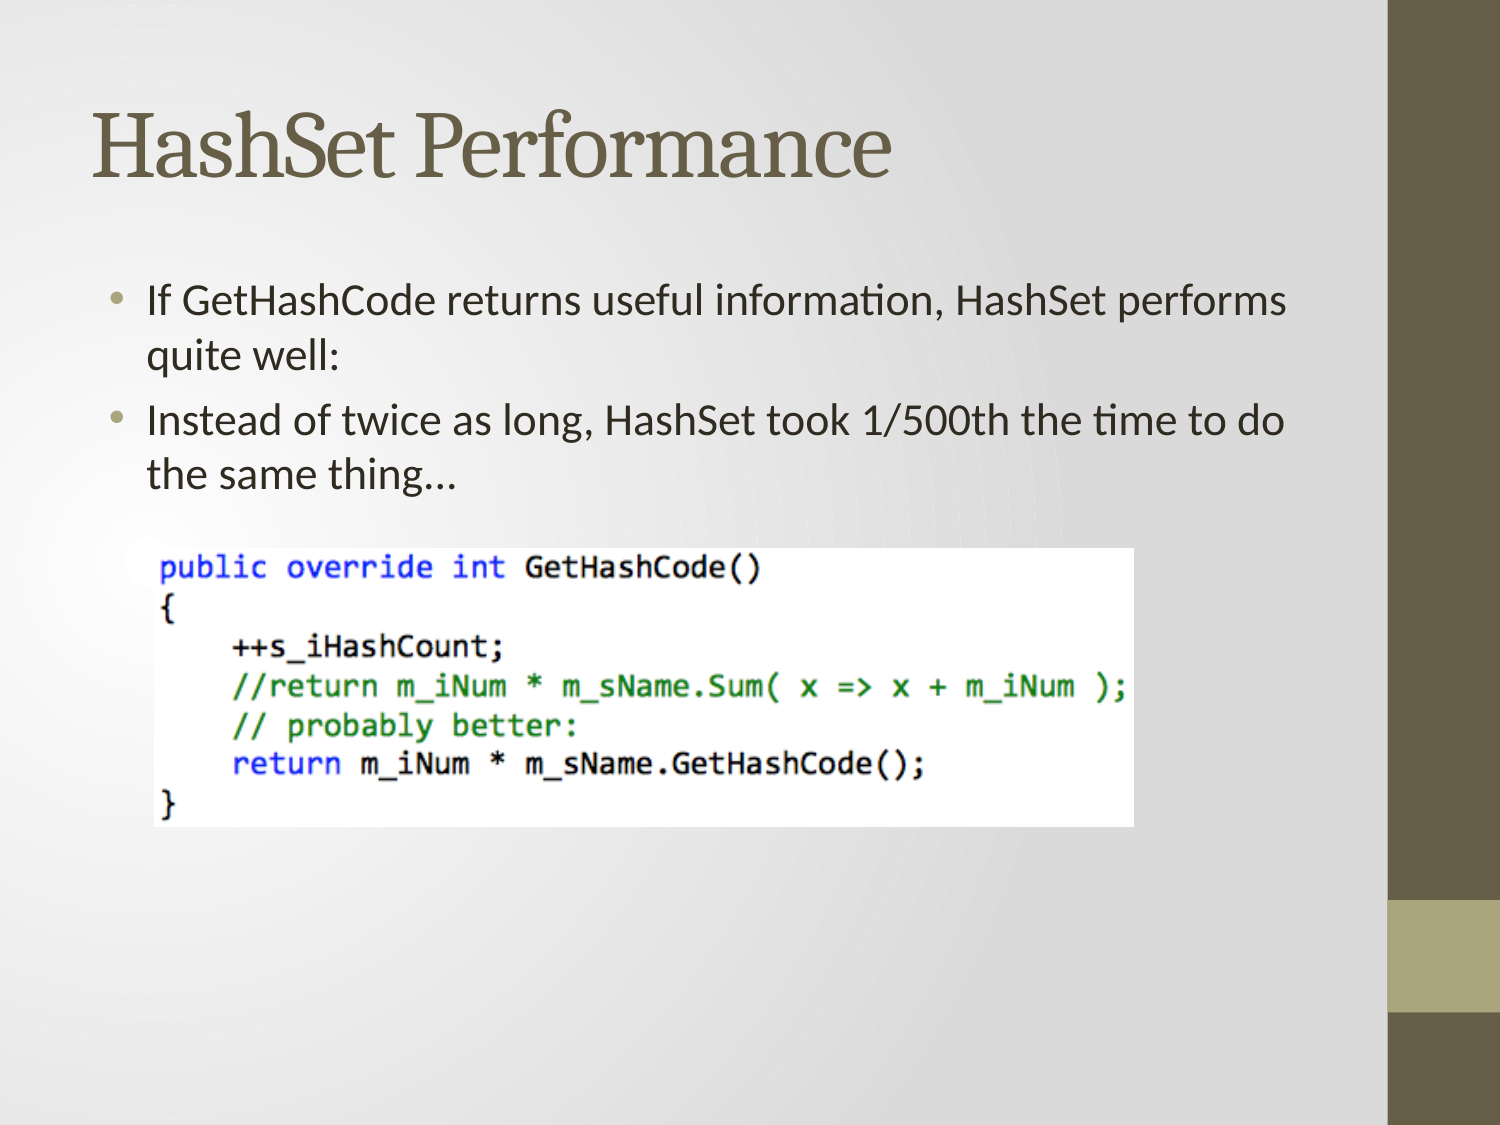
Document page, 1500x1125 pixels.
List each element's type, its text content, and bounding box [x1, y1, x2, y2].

list If GetHashCode returns useful information, HashSet performs quite well: Instead of twice as long, HashSet took 1/500th the time to do the same thing... [75, 262, 1325, 1050]
picture [153, 547, 1135, 827]
title HashSet Performance [75, 45, 1325, 233]
